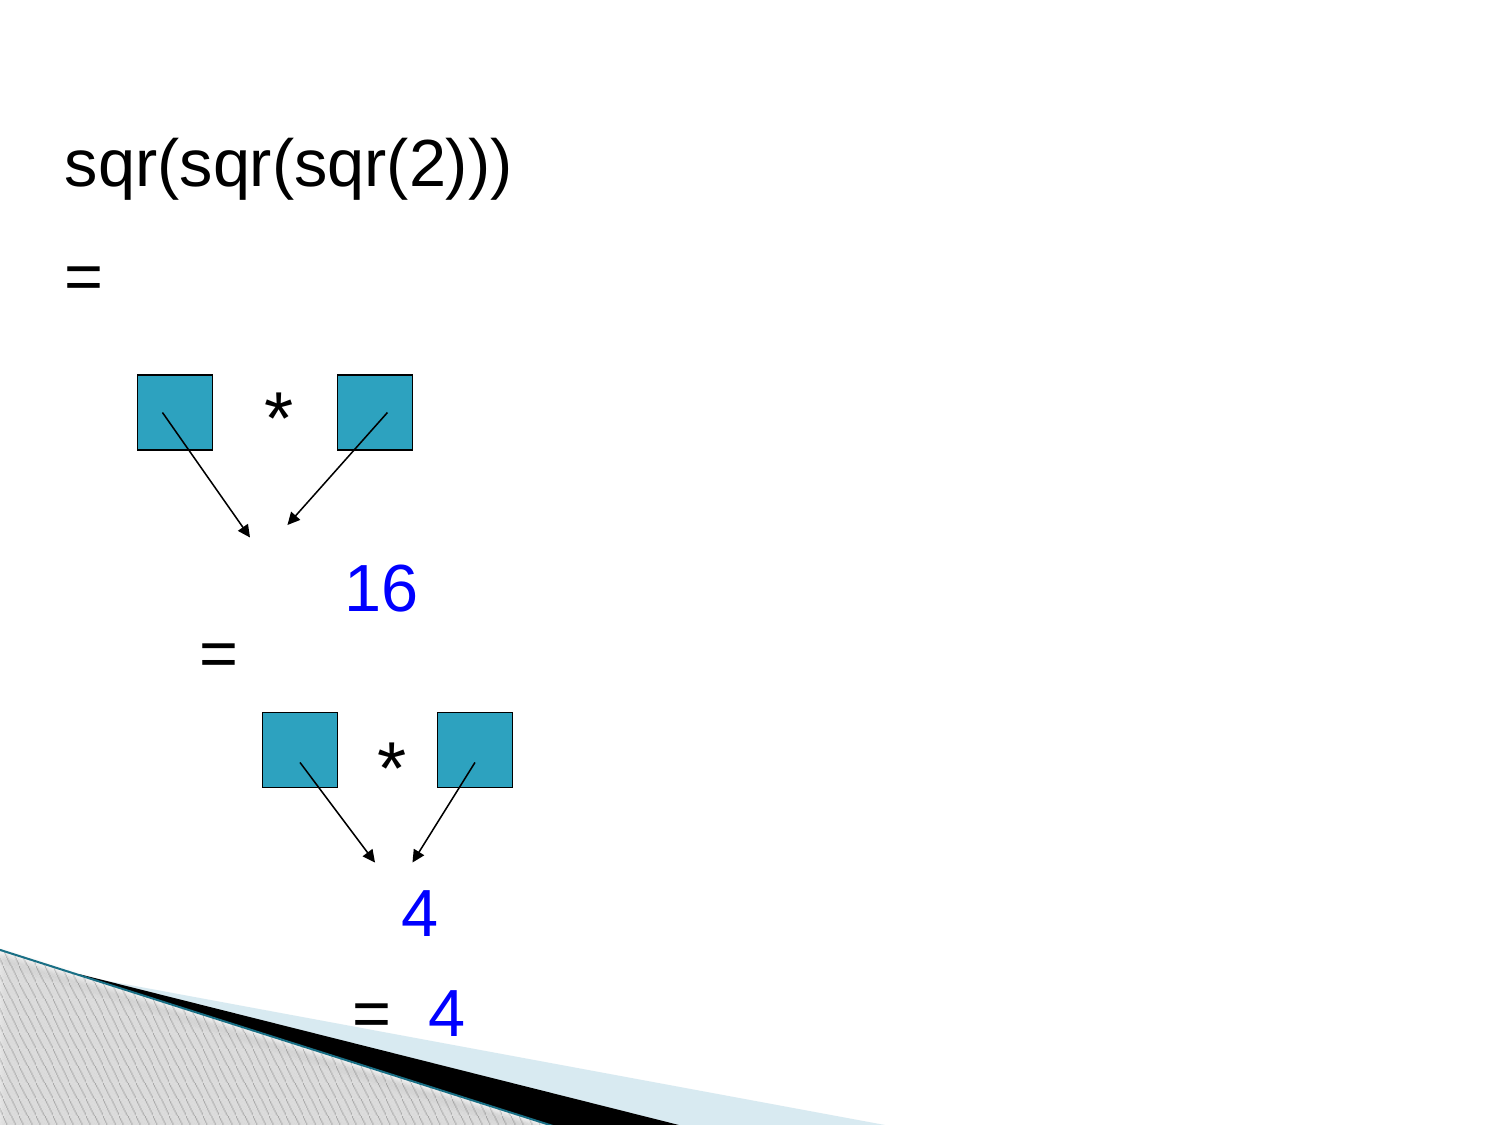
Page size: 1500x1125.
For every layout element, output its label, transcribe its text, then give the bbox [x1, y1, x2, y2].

text_box [299, 762, 376, 863]
text_box [137, 374, 213, 450]
text_box sqr(sqr(2)) 16 [0, 537, 450, 633]
text_box sqr(2) 4 [174, 862, 453, 958]
text_box [287, 412, 388, 526]
text_box [437, 712, 513, 788]
text_box [262, 712, 338, 788]
text_box [162, 412, 250, 538]
text_box * [249, 362, 300, 468]
text_box * [362, 712, 413, 818]
text_box = 4 [337, 962, 575, 1058]
text_box [412, 762, 476, 863]
text_box [337, 374, 413, 450]
text_box sqr(sqr(sqr(2))) = [50, 112, 600, 321]
text_box = [185, 602, 254, 698]
